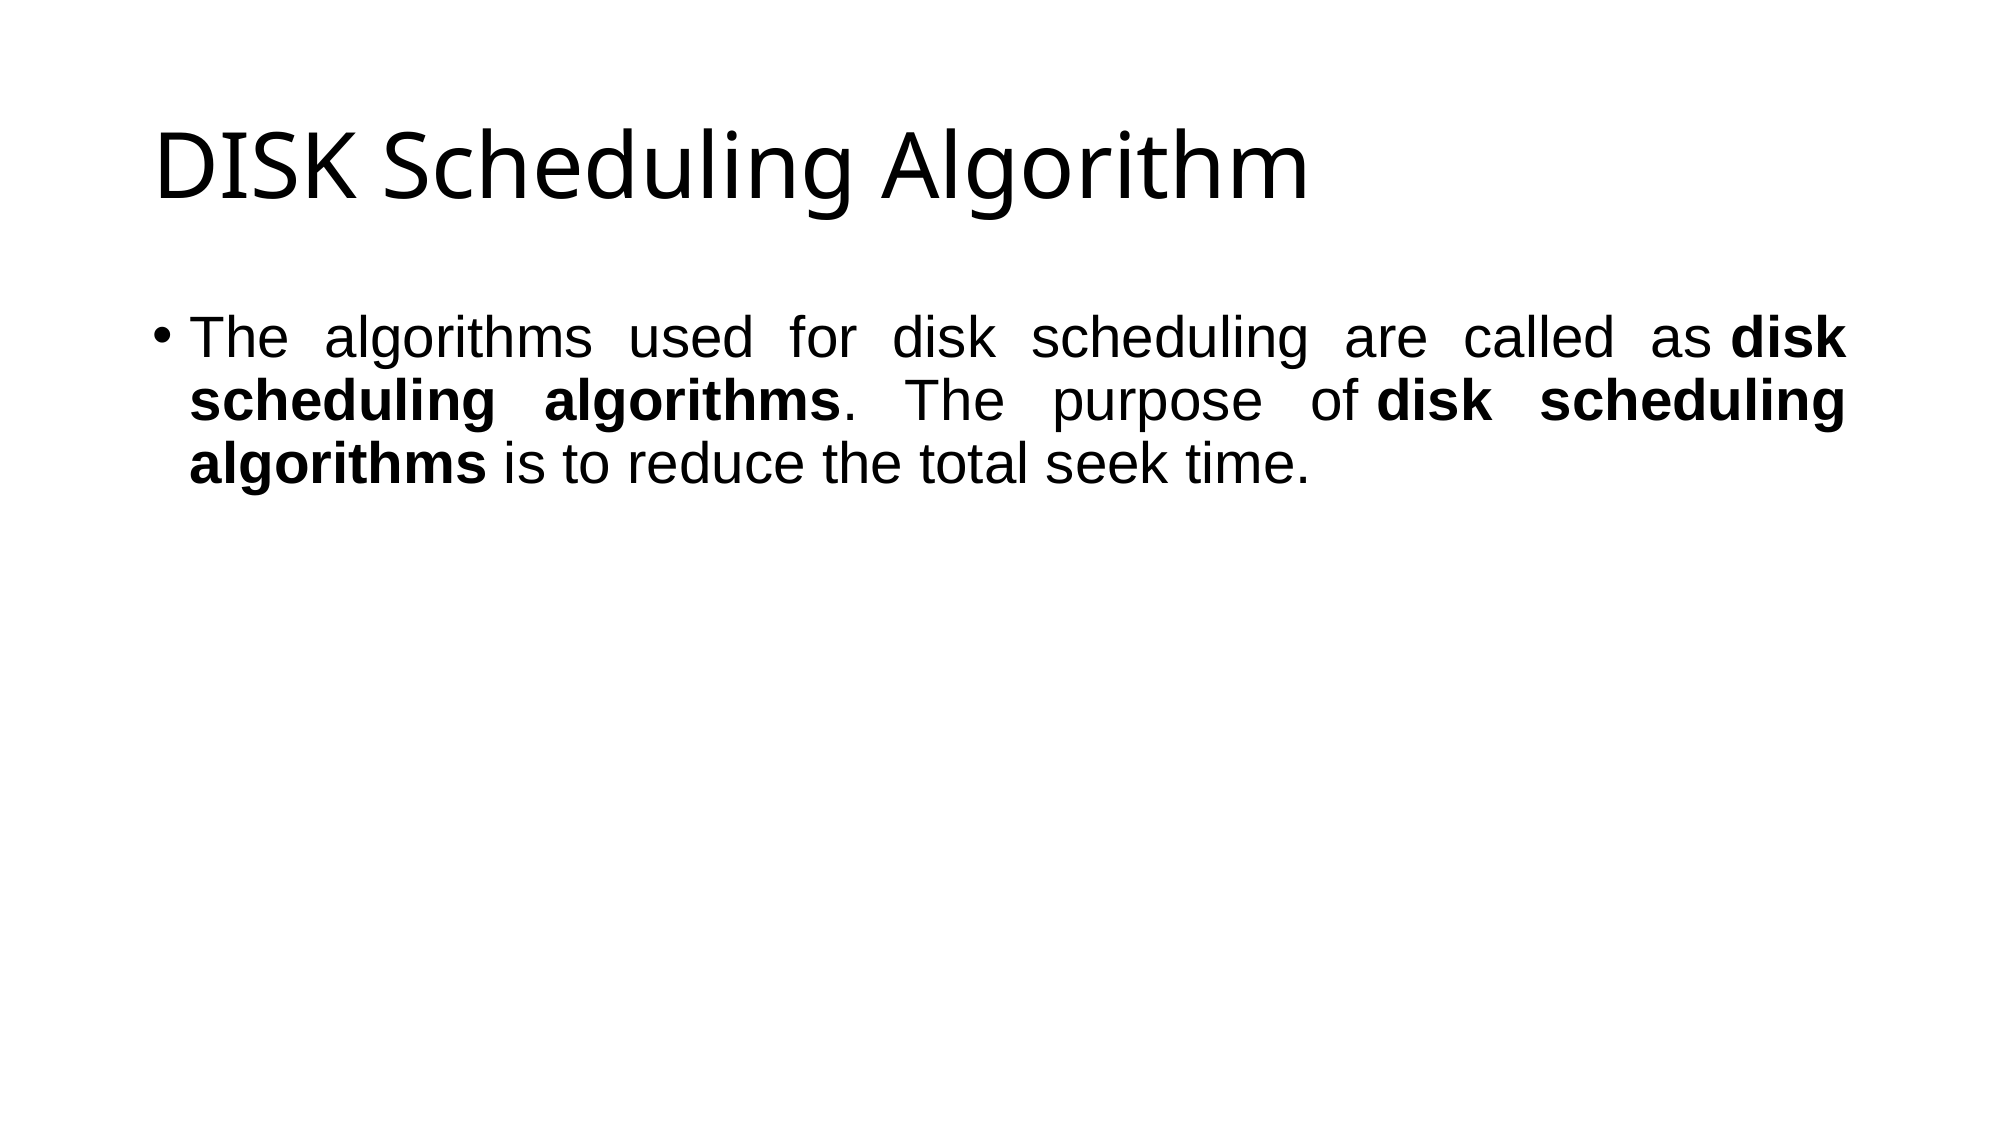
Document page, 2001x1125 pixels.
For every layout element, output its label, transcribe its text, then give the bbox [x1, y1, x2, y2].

list The algorithms used for disk scheduling are called as disk scheduling algorithms. The purpose of disk scheduling algorithms is to reduce the total seek time. [137, 299, 1863, 1014]
title DISK Scheduling Algorithm [137, 59, 1863, 278]
